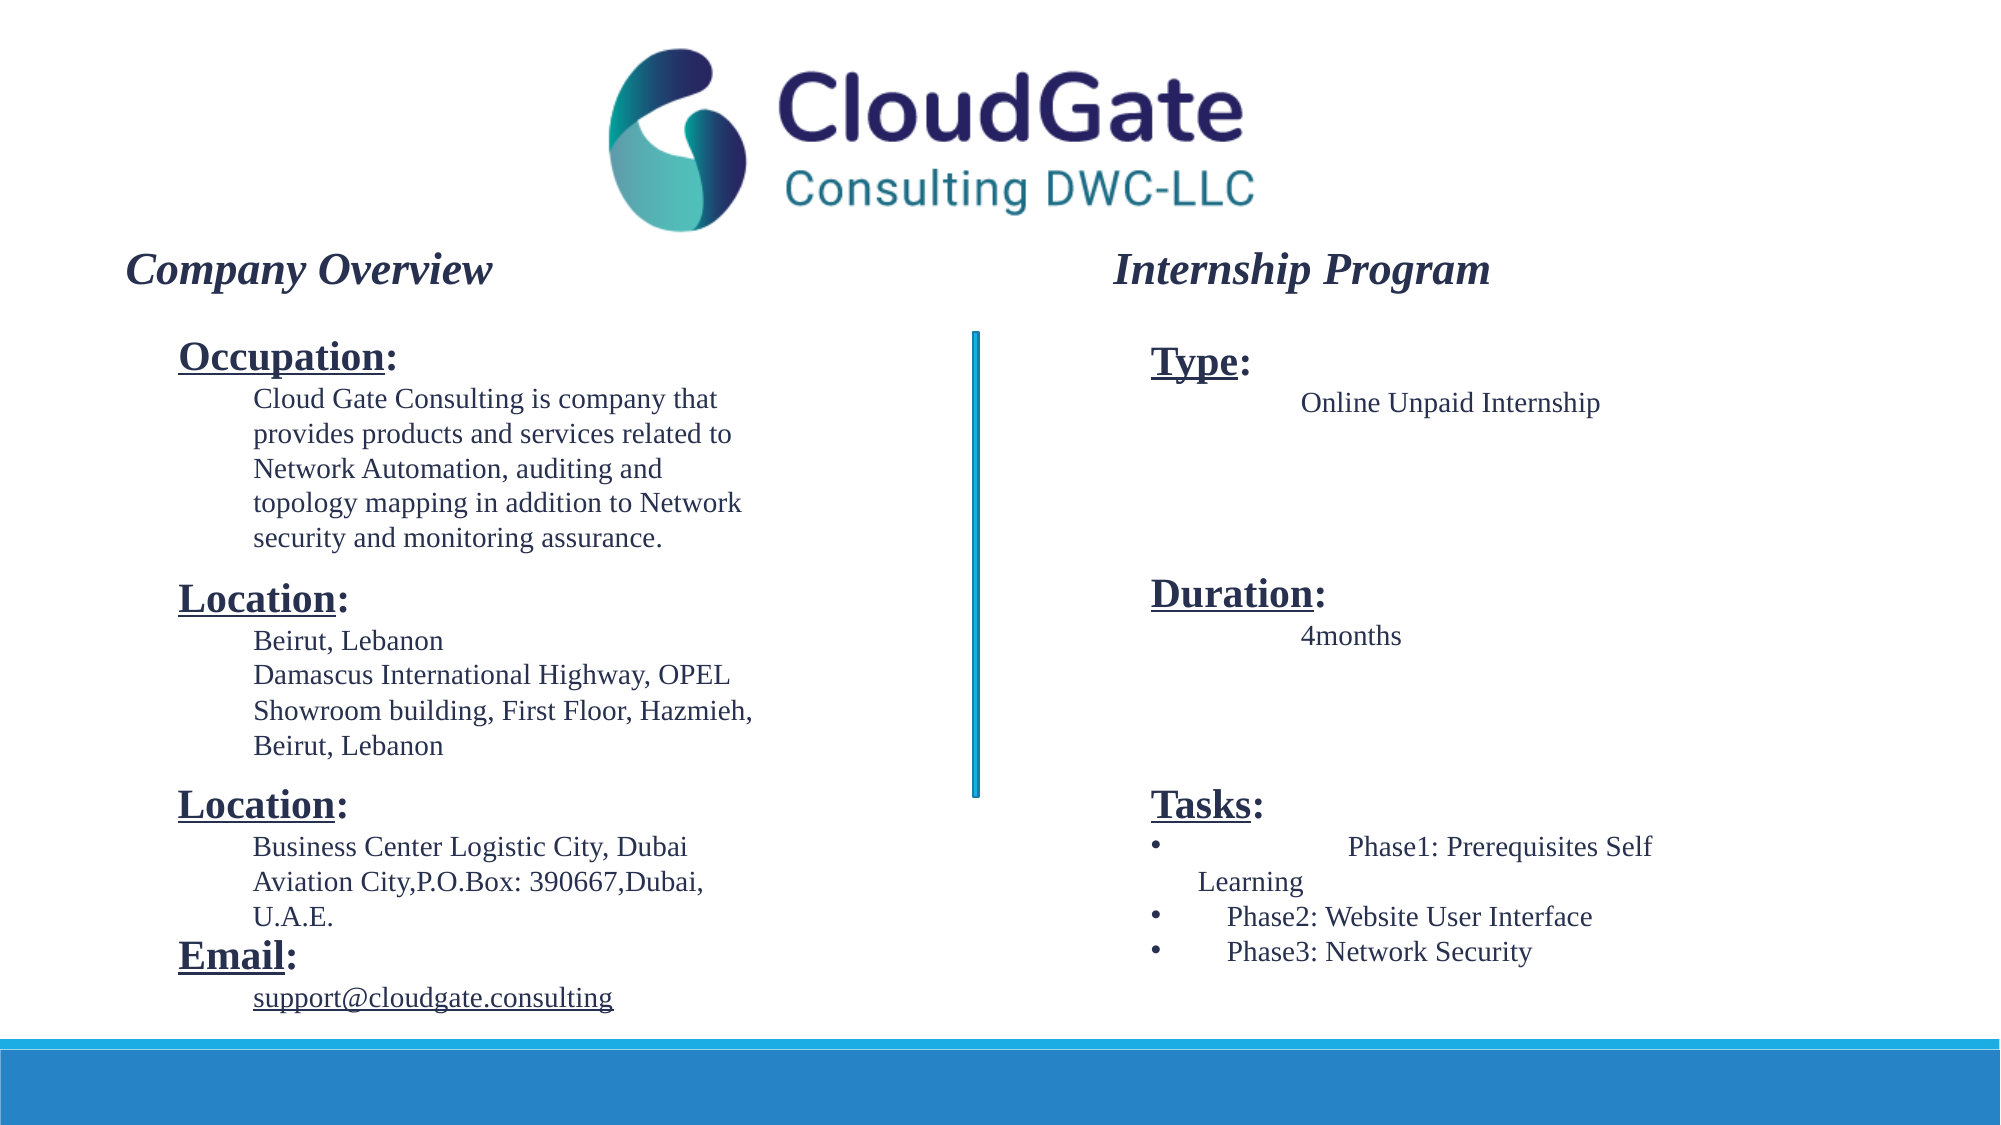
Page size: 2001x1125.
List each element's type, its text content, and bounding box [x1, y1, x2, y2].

picture [524, 22, 1348, 268]
text_box [972, 331, 980, 798]
text_box Location: Business Center Logistic City, Dubai Aviation City,P.O.Box: 390667,Dubai, U.A.E. [162, 769, 782, 990]
text_box Location: Beirut, Lebanon Damascus International Highway, OPEL Showroom building, First Floor, Hazmieh, Beirut, Lebanon [163, 563, 783, 869]
text_box Internship Program [1098, 231, 1538, 302]
text_box Email: support@cloudgate.consulting [163, 921, 783, 1021]
text_box Type: Online Unpaid Internship [1136, 325, 1756, 426]
text_box Company Overview [110, 231, 551, 302]
text_box Duration: 4months [1136, 558, 1756, 659]
text_box Tasks: Phase1: Prerequisites Self Learning Phase2: Website User Interface Phase3: Network Security [1136, 769, 1756, 975]
text_box Occupation: Cloud Gate Consulting is company that provides products and services related to Network Automation, auditing and topology mapping in addition to Network security and monitoring assurance. [163, 321, 783, 562]
